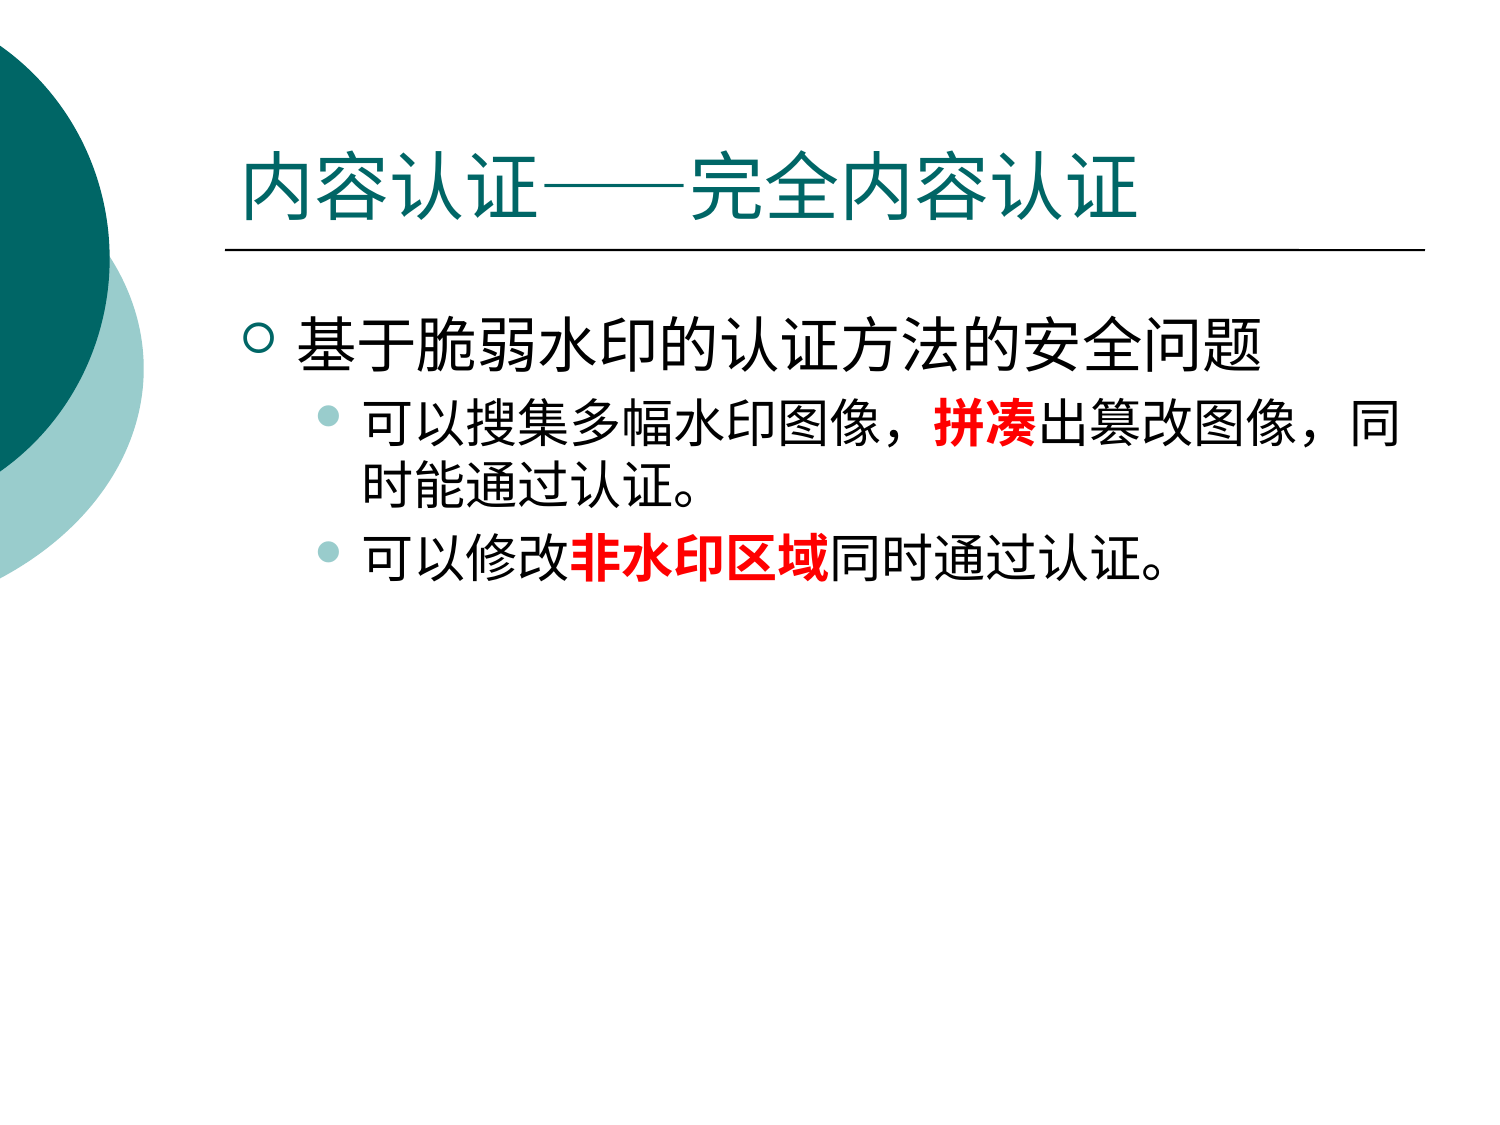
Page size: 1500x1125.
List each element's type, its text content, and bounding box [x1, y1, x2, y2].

list 基于脆弱水印的认证方法的安全问题 可以搜集多幅水印图像，拼凑出篡改图像，同时能通过认证。 可以修改非水印区域同时通过认证。 [224, 299, 1425, 975]
title 内容认证——完全内容认证 [224, 49, 1425, 237]
